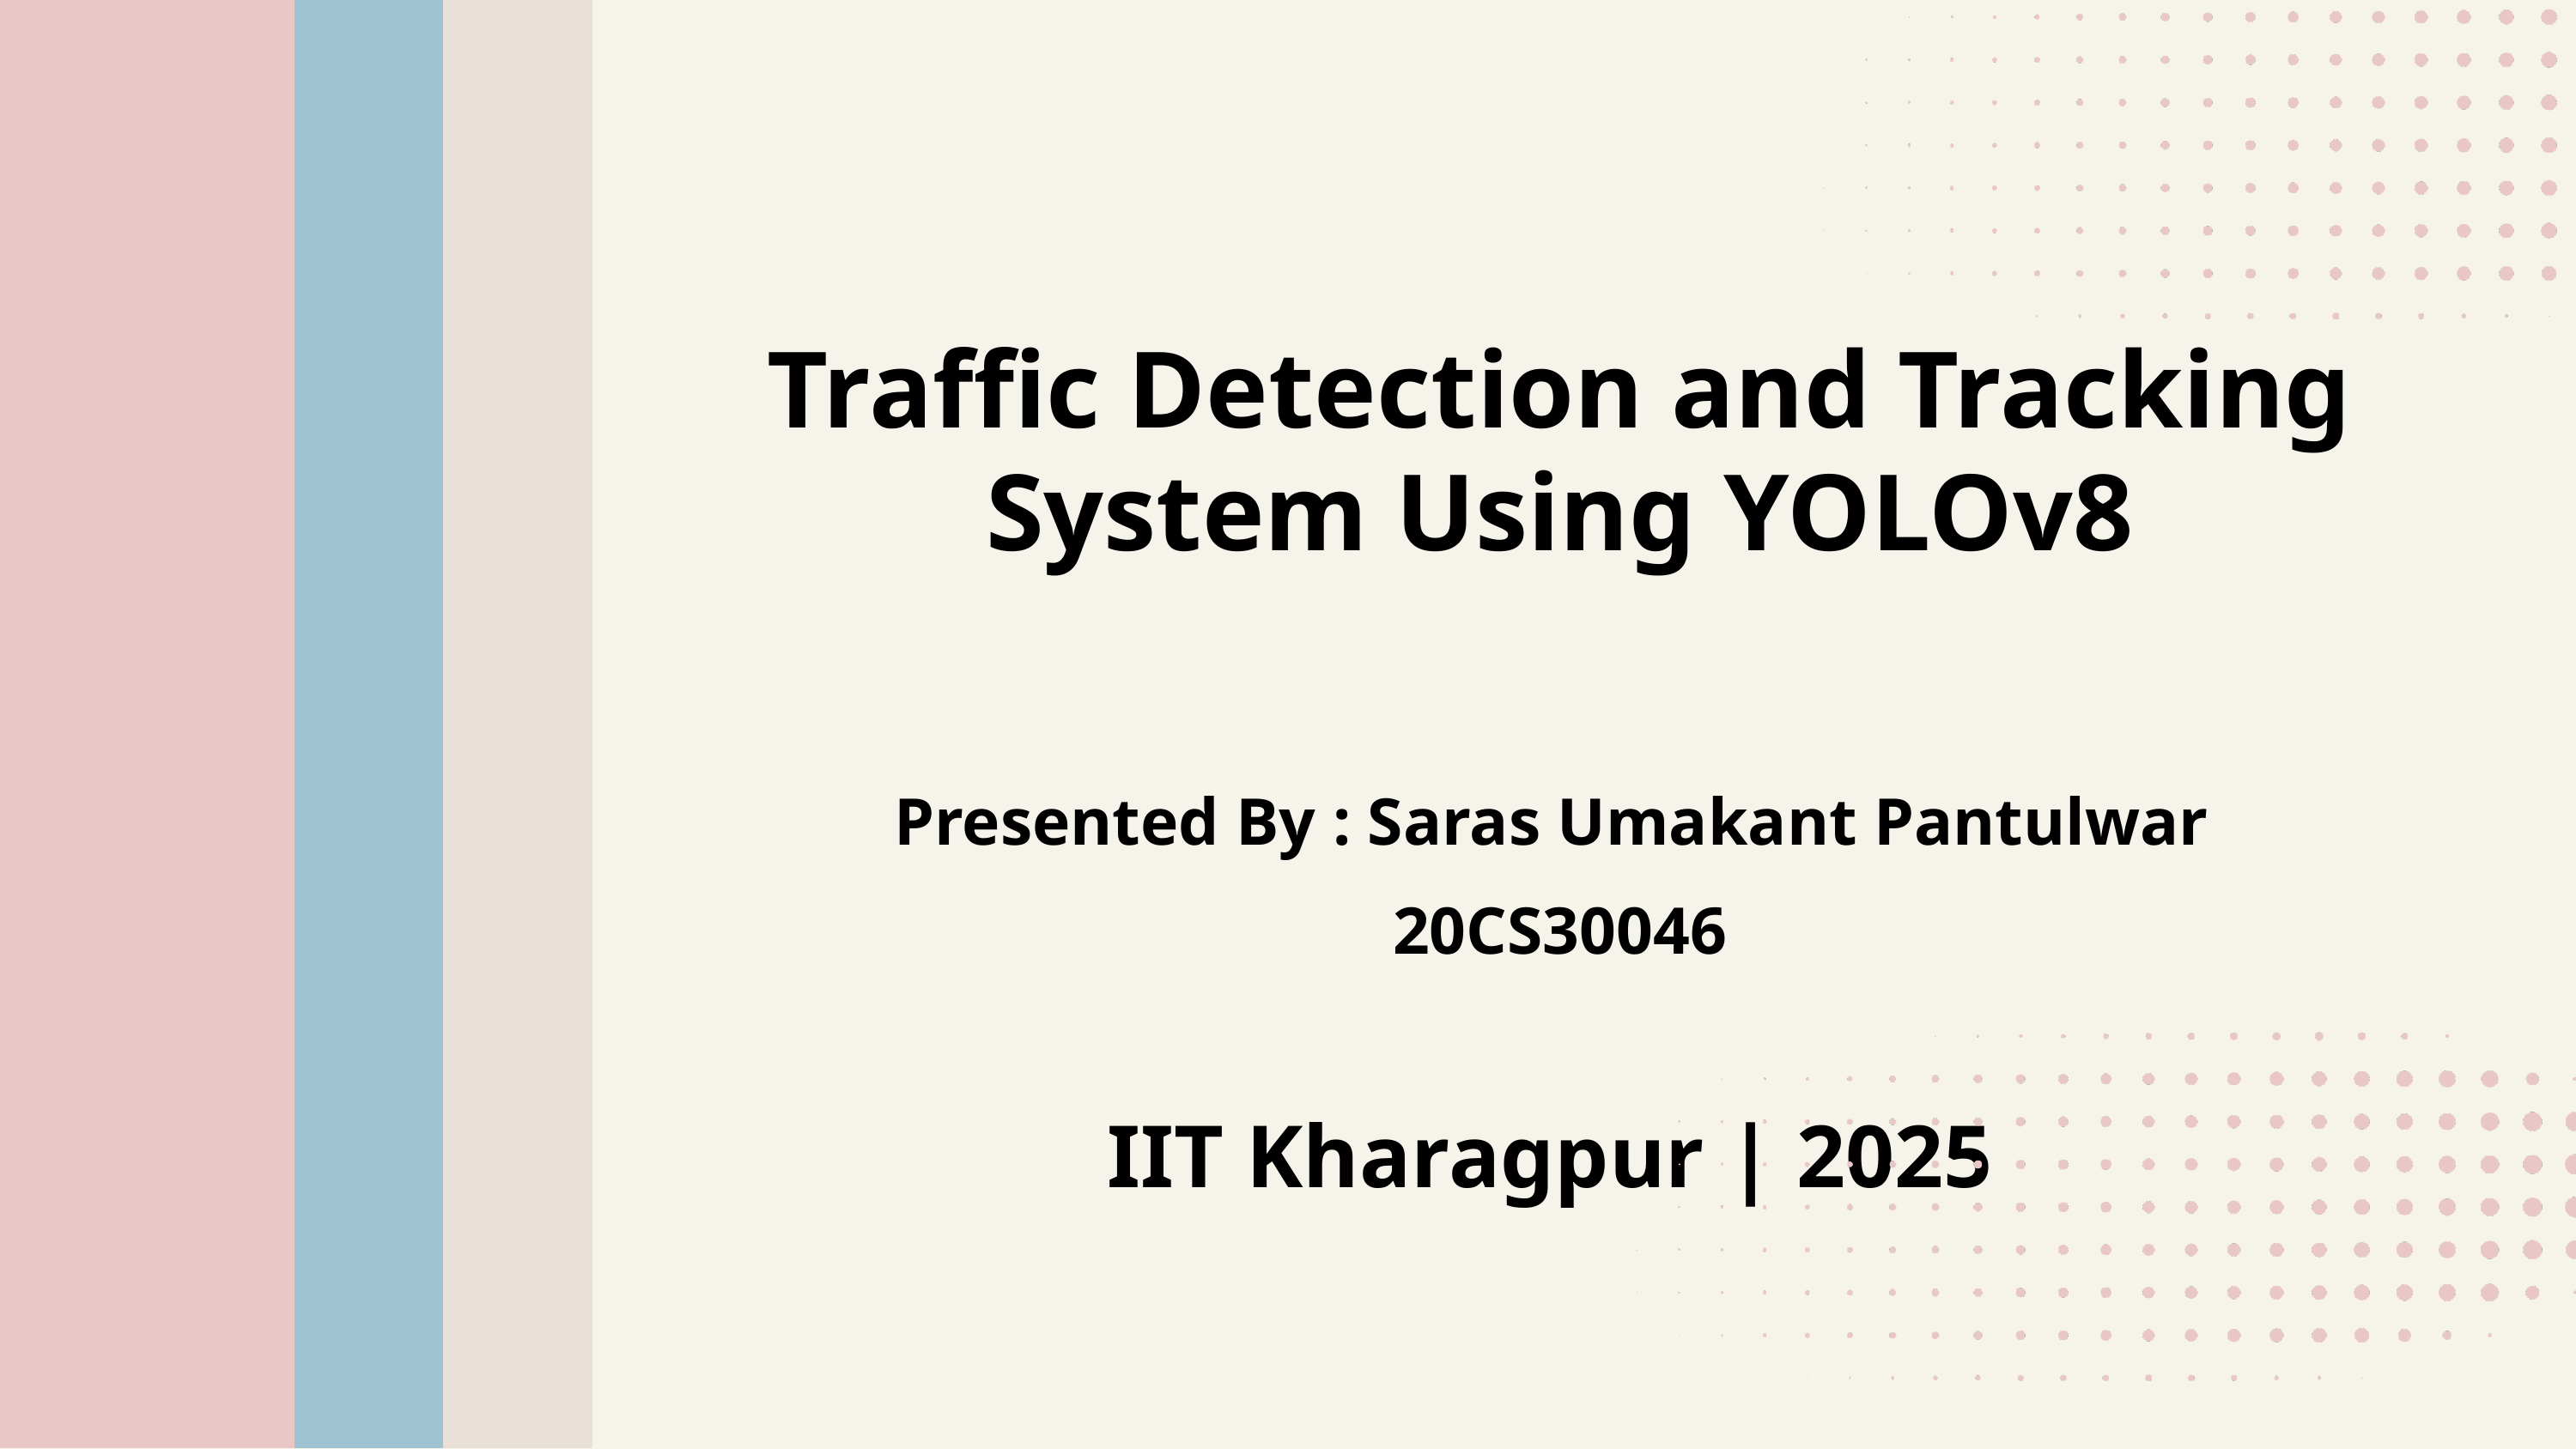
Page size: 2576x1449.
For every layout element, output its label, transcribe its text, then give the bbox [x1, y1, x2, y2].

text_box IIT Kharagpur | 2025 [1066, 1061, 1594, 1205]
text_box [1781, 0, 2576, 319]
text_box Traffic Detection and Tracking System Using YOLOv8 [603, 329, 2518, 575]
text_box [1594, 1032, 2576, 1381]
text_box Presented By : Saras Umakant Pantulwar 20CS30046 [671, 750, 2450, 967]
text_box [0, 0, 593, 1449]
